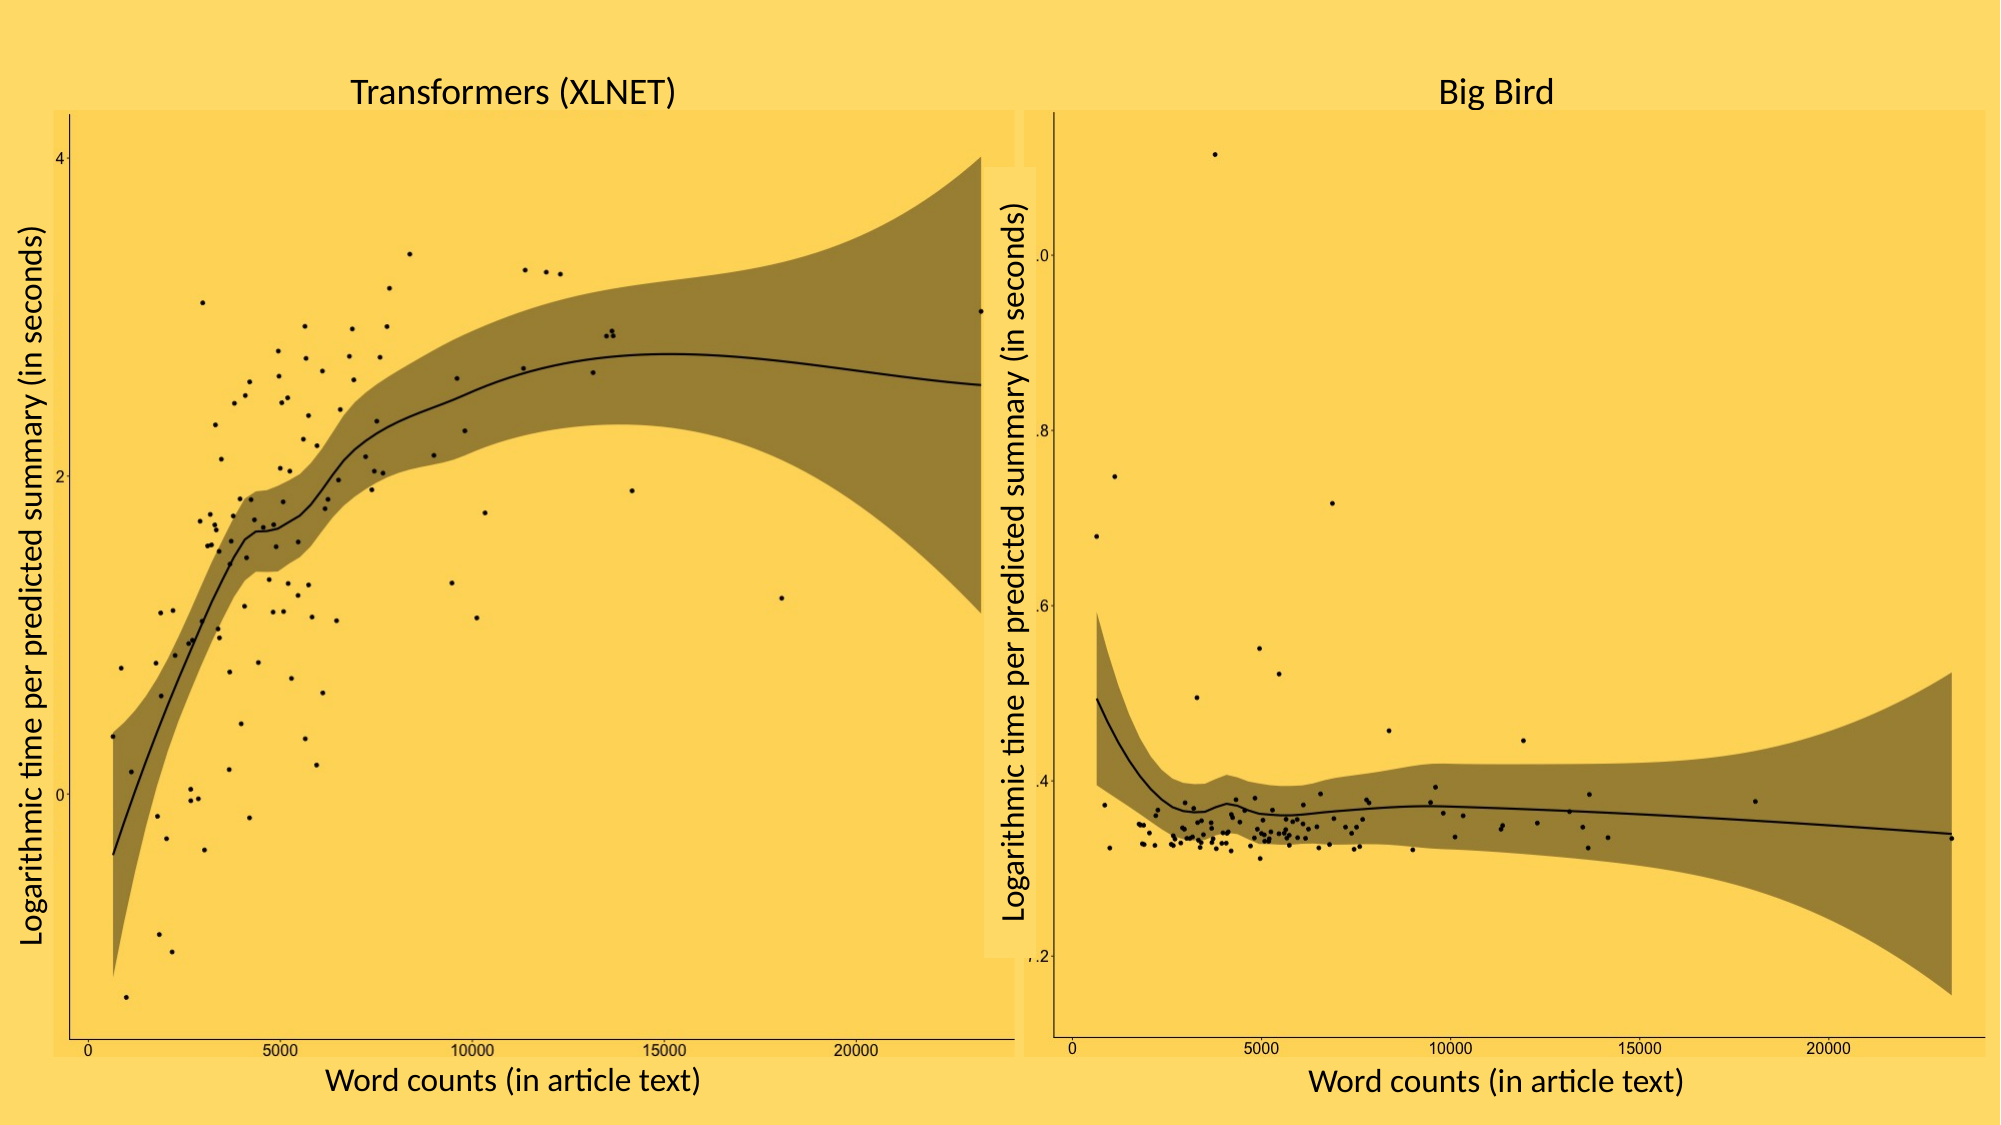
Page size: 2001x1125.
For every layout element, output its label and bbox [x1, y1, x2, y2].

text_box [0, 0, 2000, 1125]
